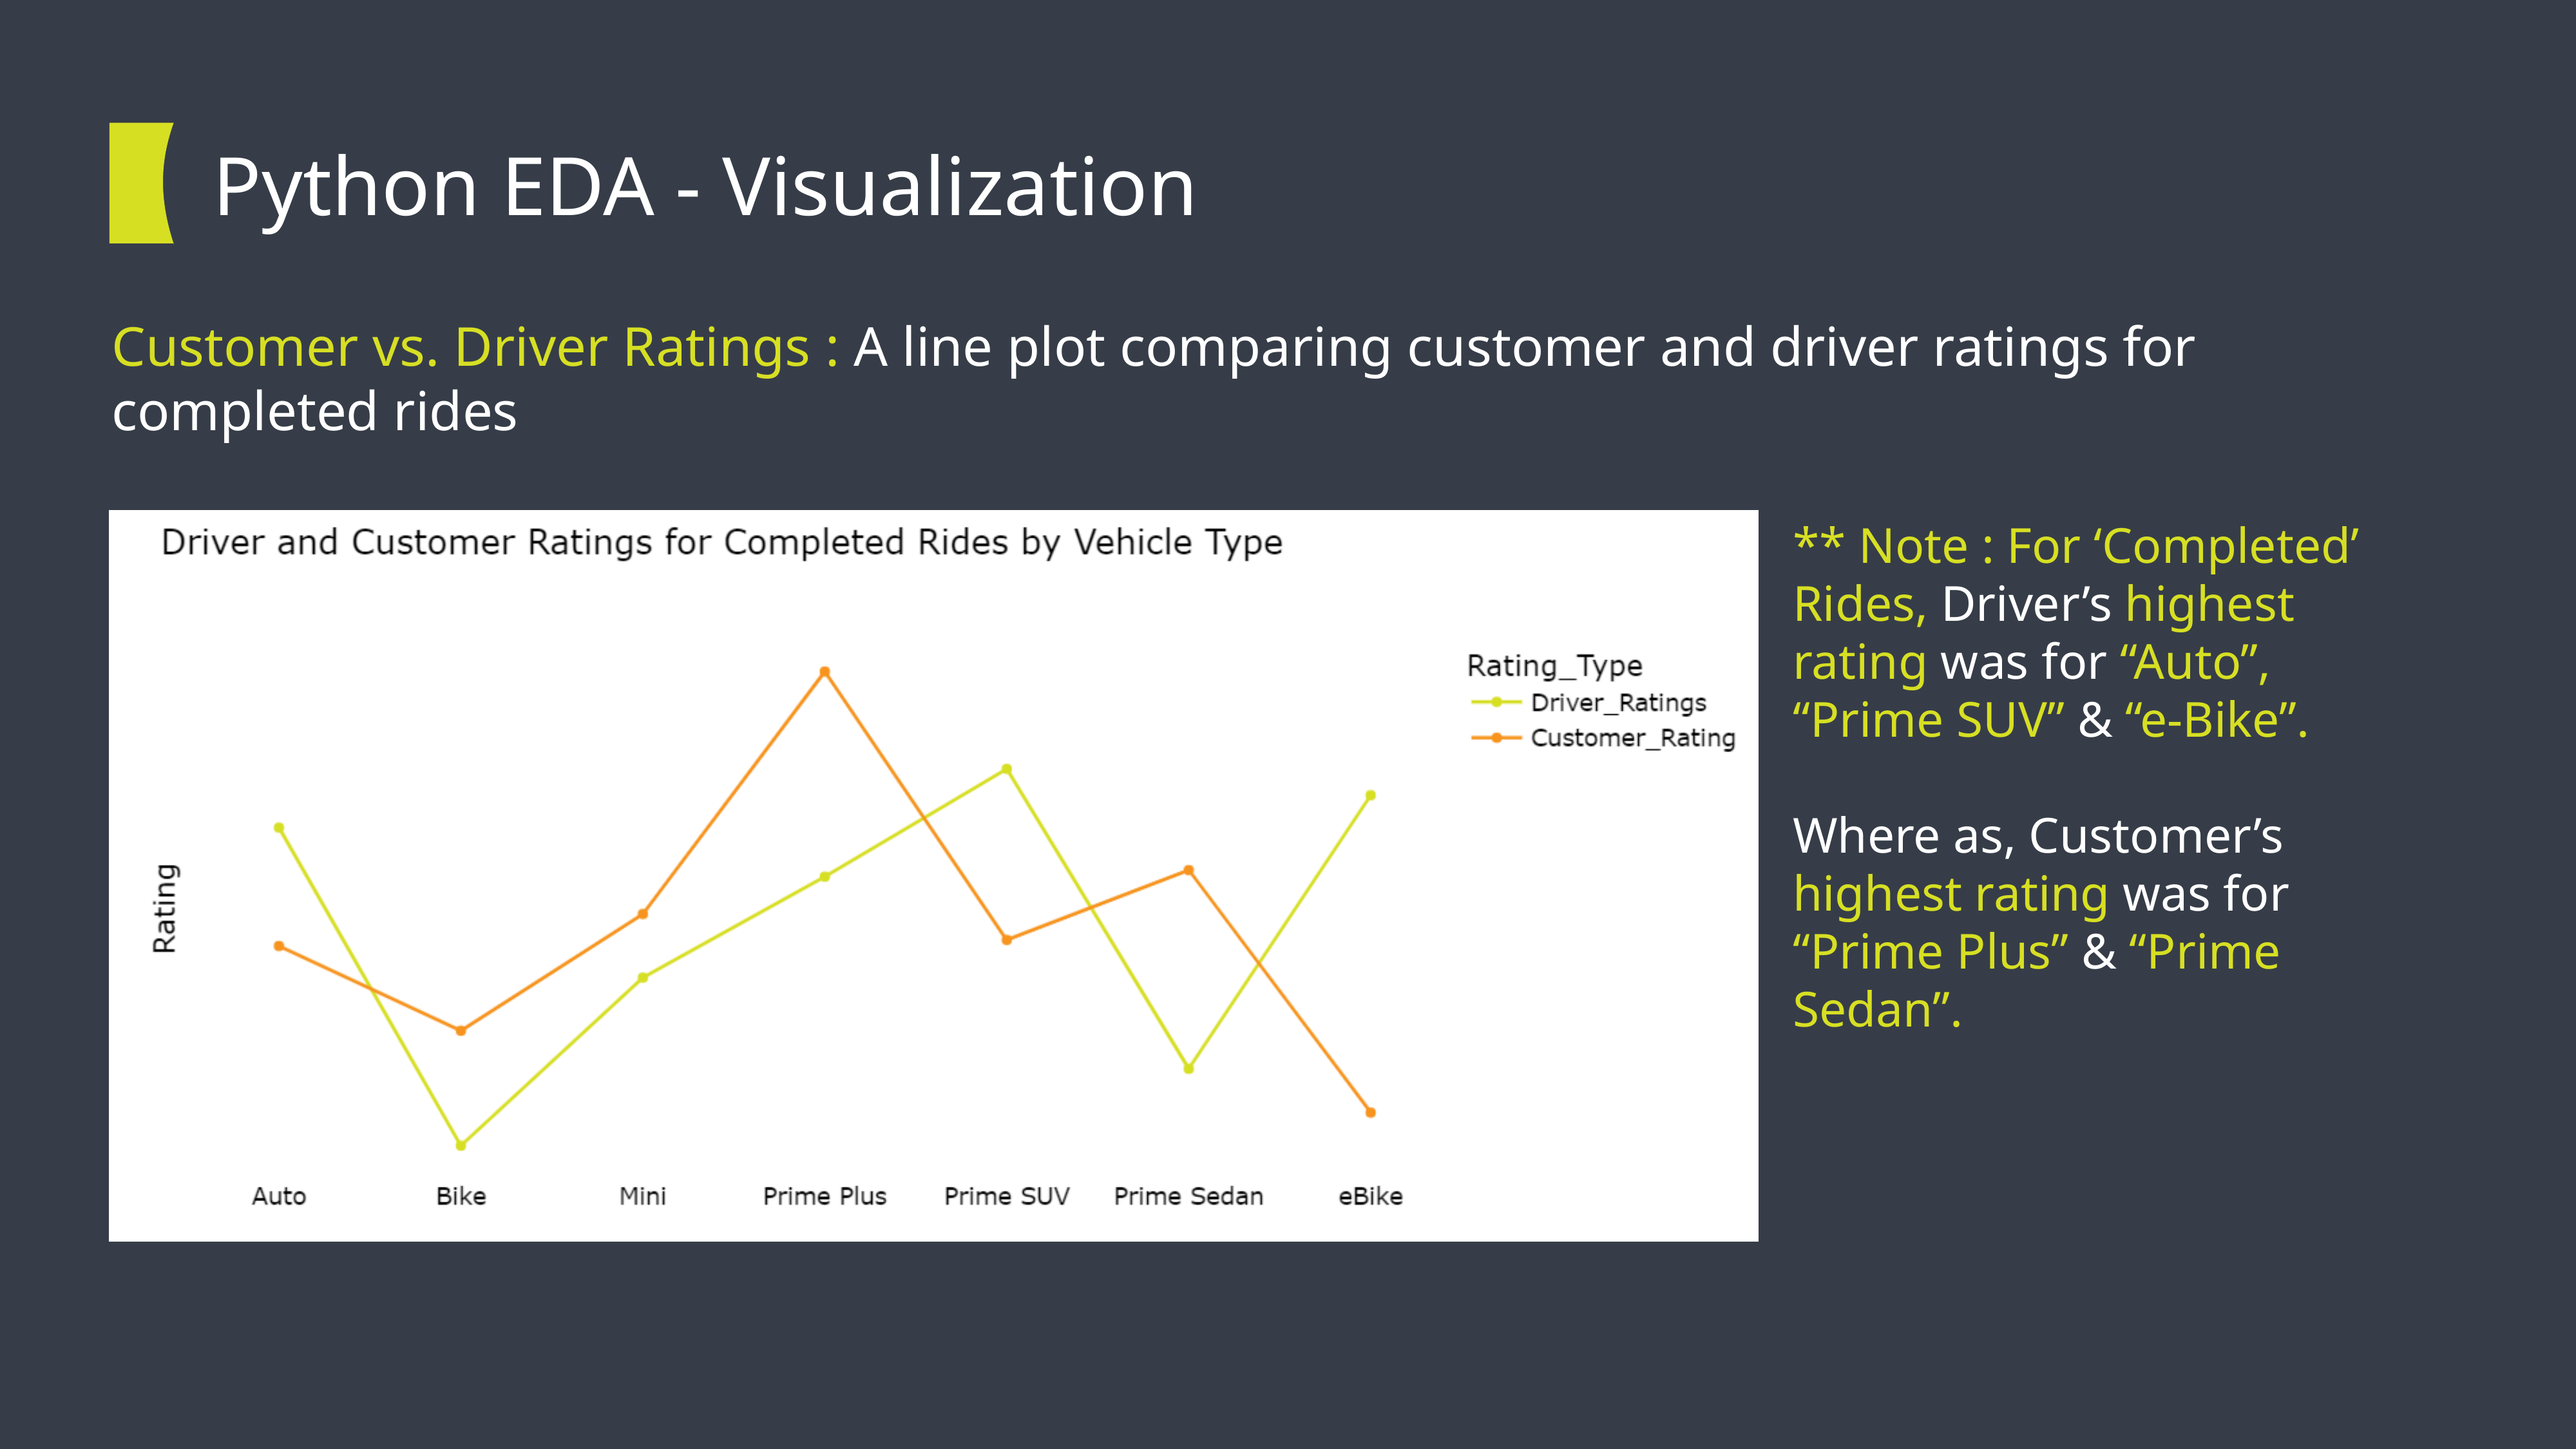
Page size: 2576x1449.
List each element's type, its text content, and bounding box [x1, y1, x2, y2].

picture [109, 510, 1759, 1242]
text_box [108, 122, 175, 245]
text_box ** Note : For ‘Completed’ Rides, Driver’s highest rating was for “Auto”, “Prime SUV” & “e-Bike”. Where as, Customer’s highest rating was for “Prime Plus” & “Prime Sedan”. [1783, 510, 2422, 1041]
text_box Customer vs. Driver Ratings : A line plot comparing customer and driver ratings for completed rides [102, 307, 2474, 446]
text_box Python EDA - Visualization [204, 130, 1755, 236]
